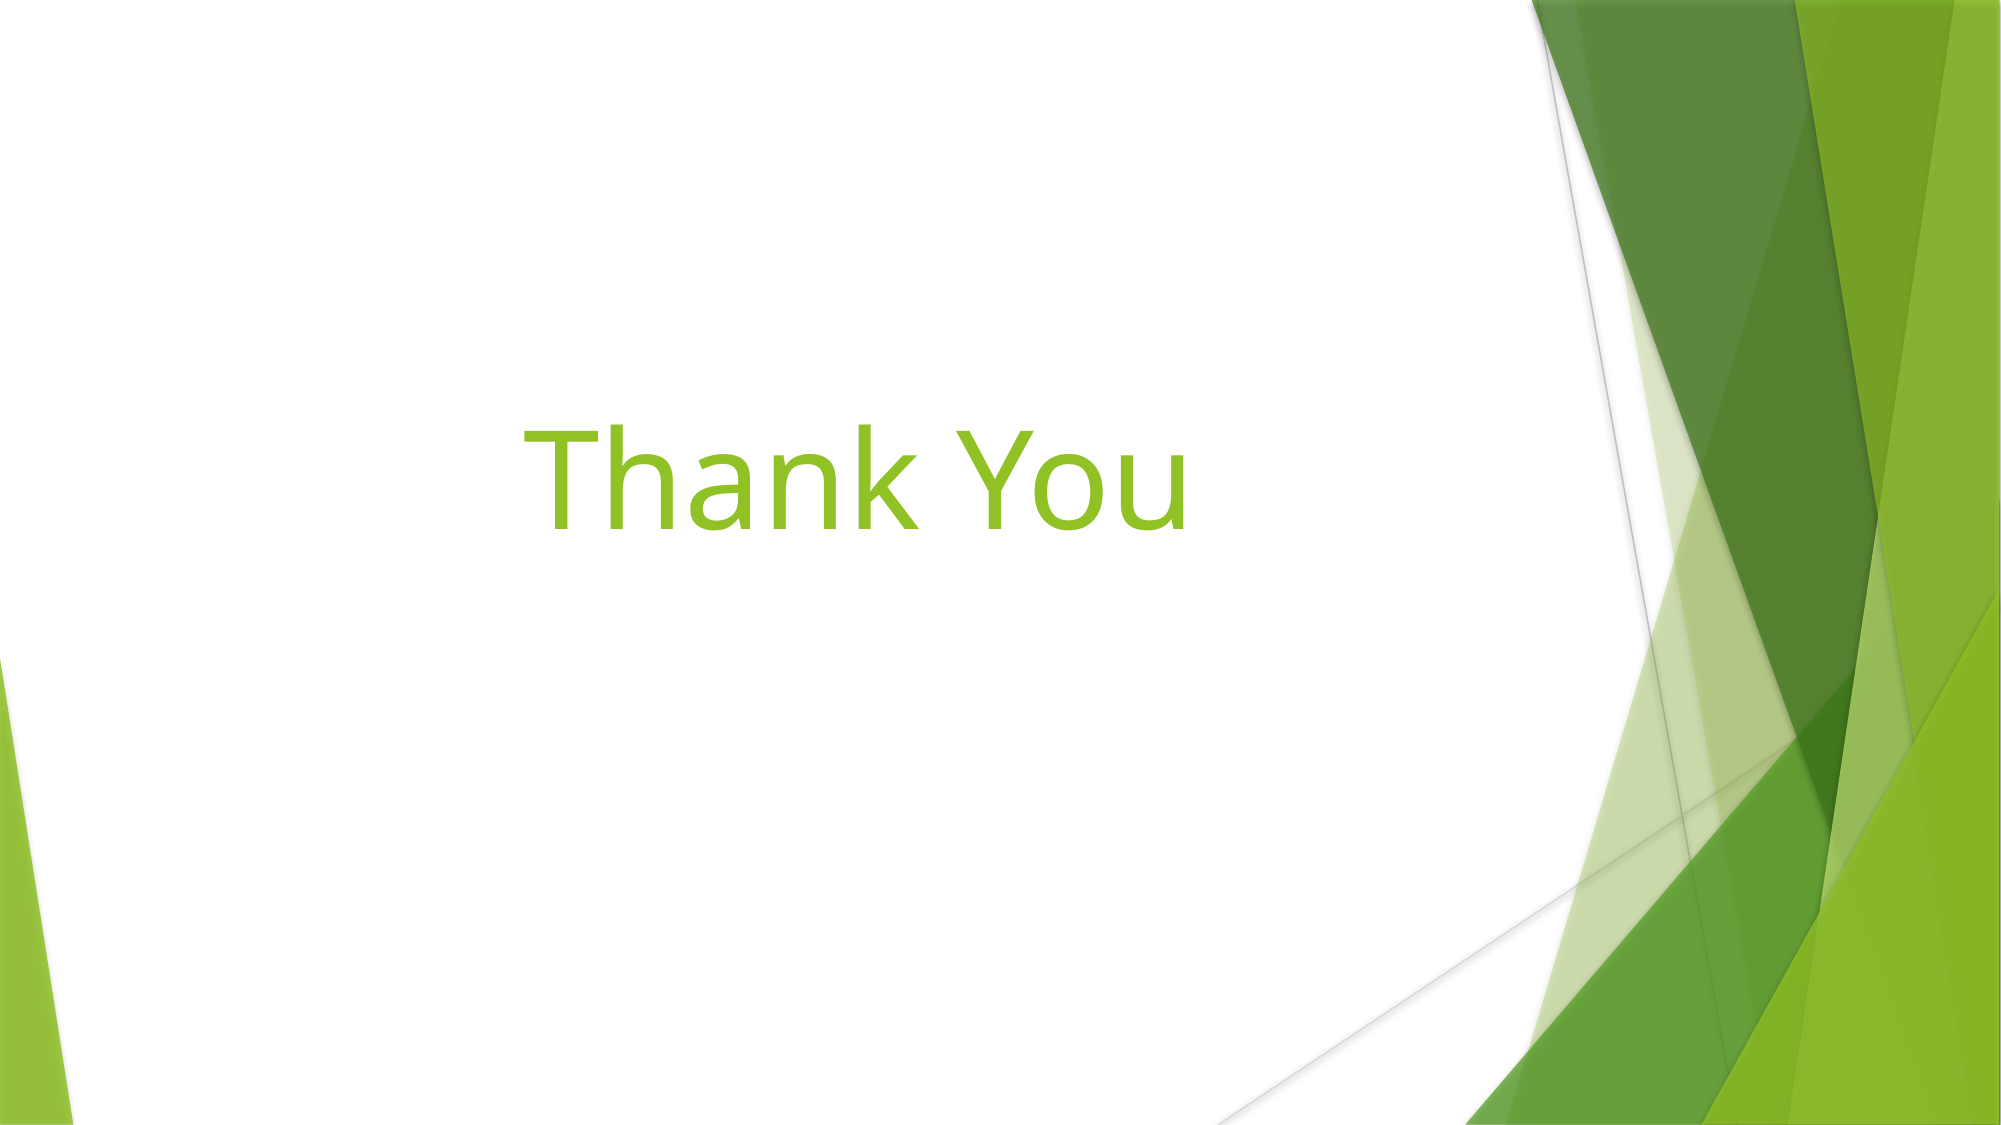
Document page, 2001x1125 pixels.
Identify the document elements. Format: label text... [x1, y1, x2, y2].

title Thank You [154, 391, 1565, 768]
